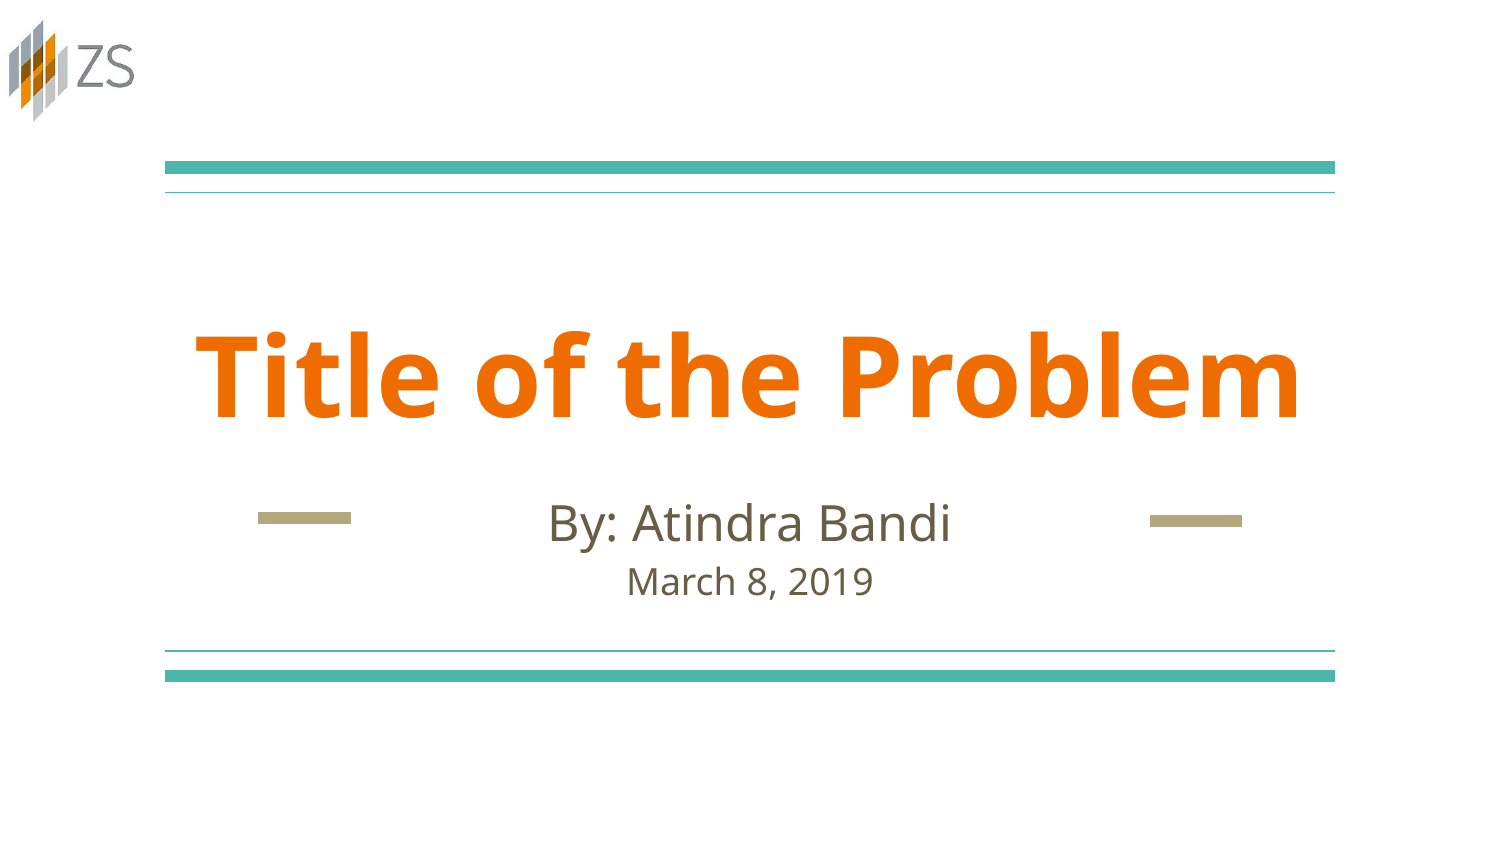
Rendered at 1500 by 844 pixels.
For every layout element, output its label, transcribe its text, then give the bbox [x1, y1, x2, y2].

picture [0, 0, 142, 142]
subtitle By: Atindra Bandi March 8, 2019 [350, 467, 1150, 598]
title Title of the Problem [164, 287, 1336, 456]
